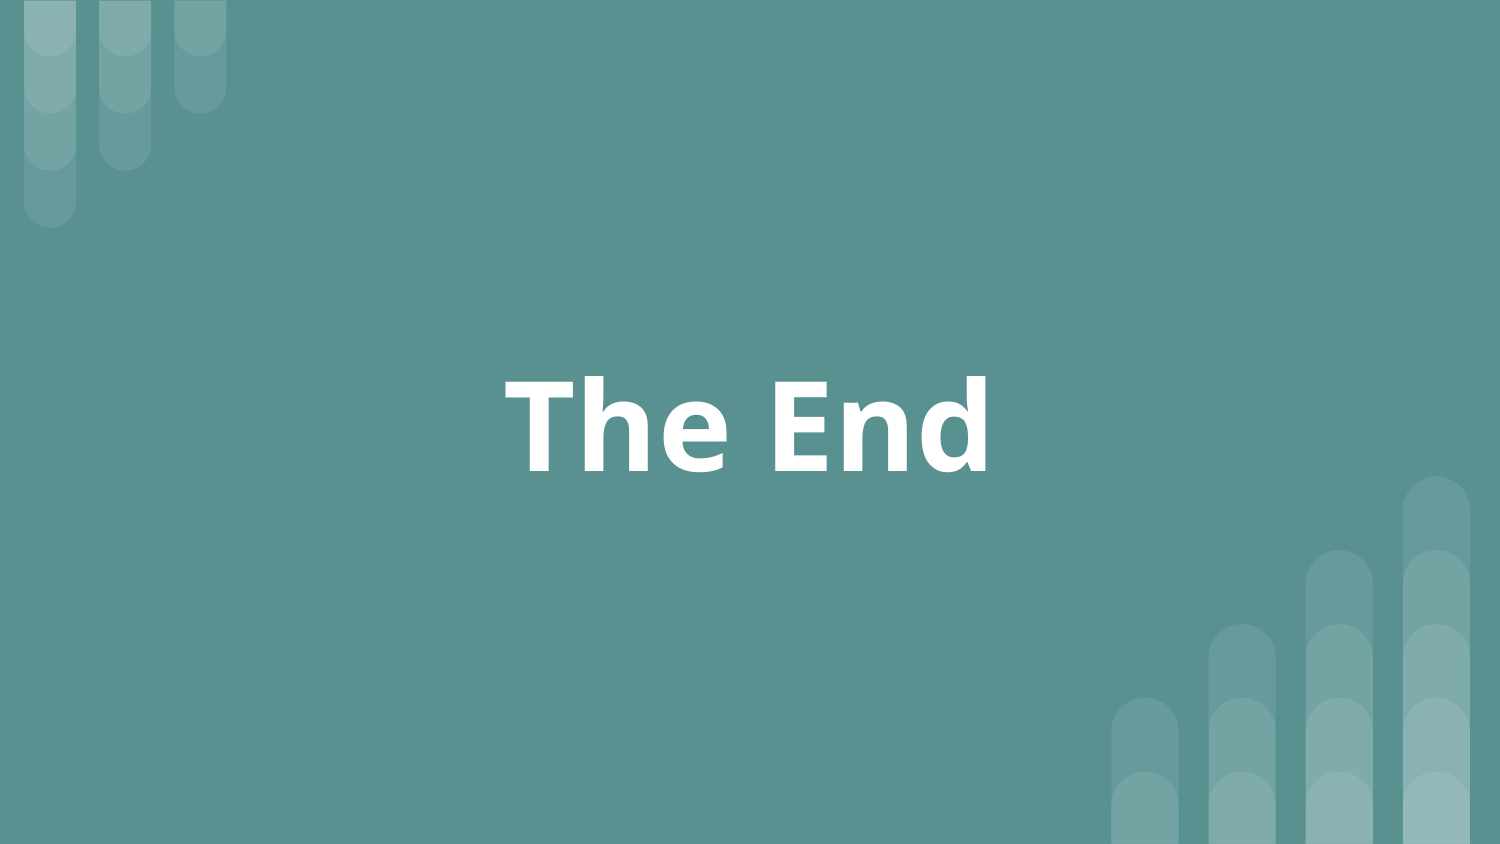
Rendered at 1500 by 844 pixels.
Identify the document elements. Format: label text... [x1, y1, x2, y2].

title The End [138, 299, 1362, 545]
